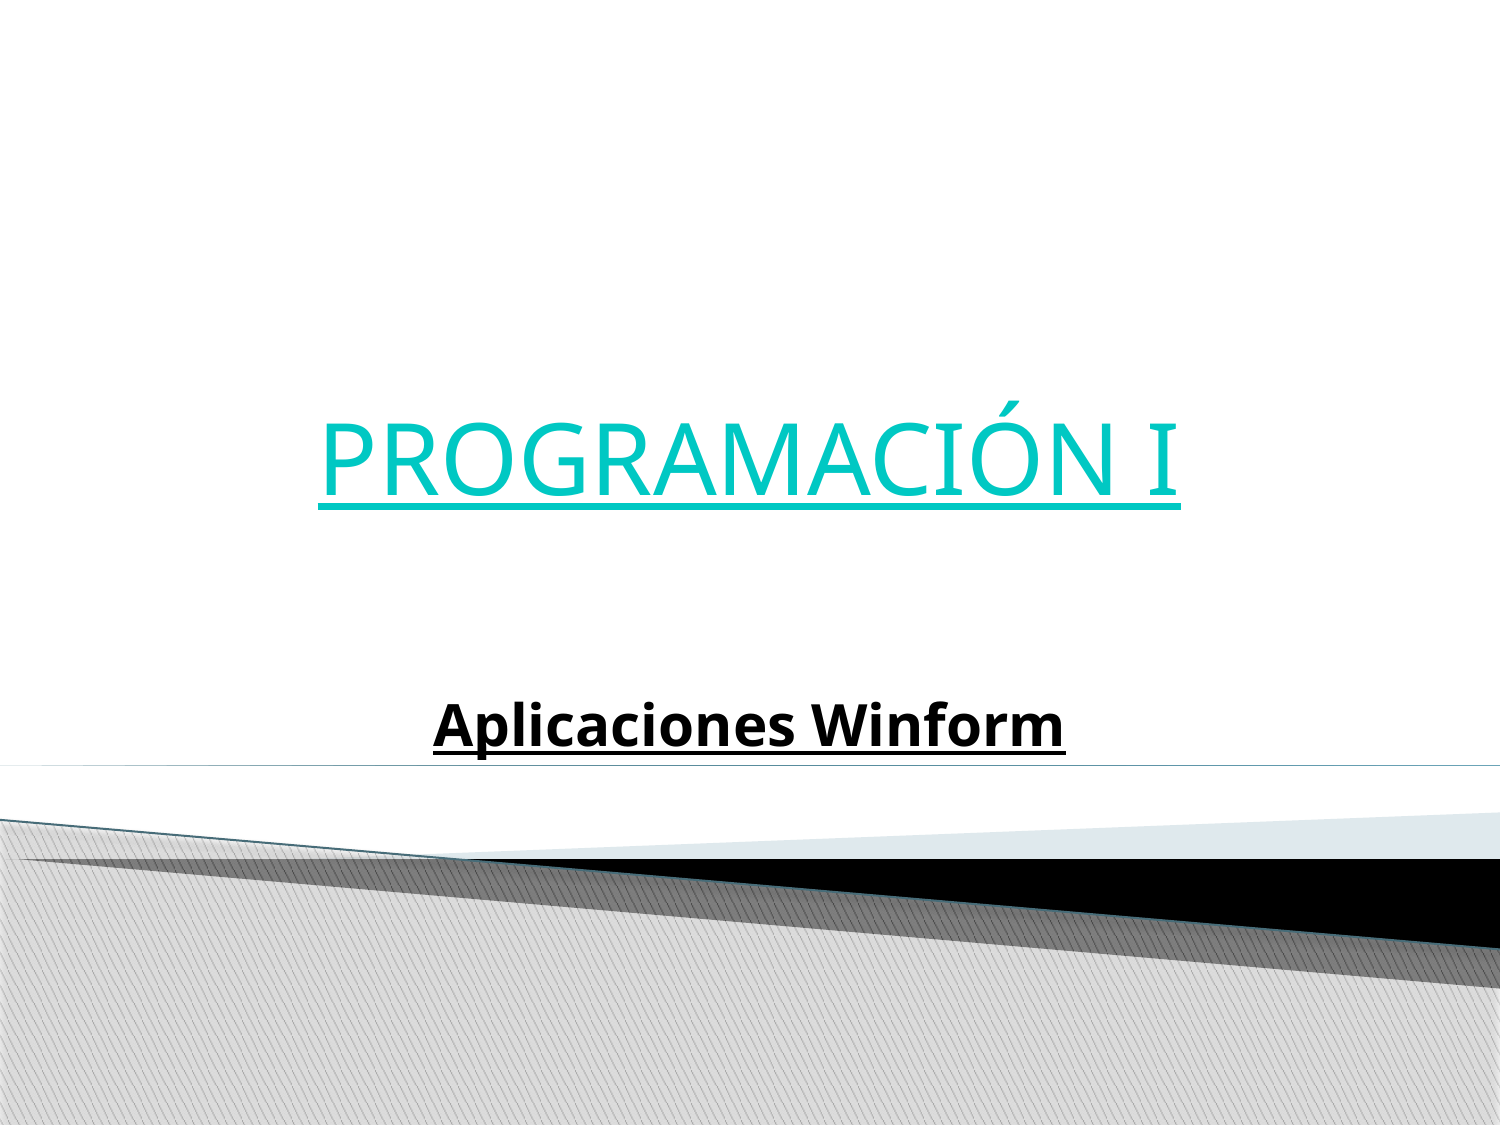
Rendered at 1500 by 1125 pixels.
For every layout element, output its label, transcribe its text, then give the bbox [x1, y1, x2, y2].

title Programación I [112, 238, 1388, 539]
picture [5, 859, 1500, 989]
text_box Aplicaciones Winform [418, 680, 1081, 766]
